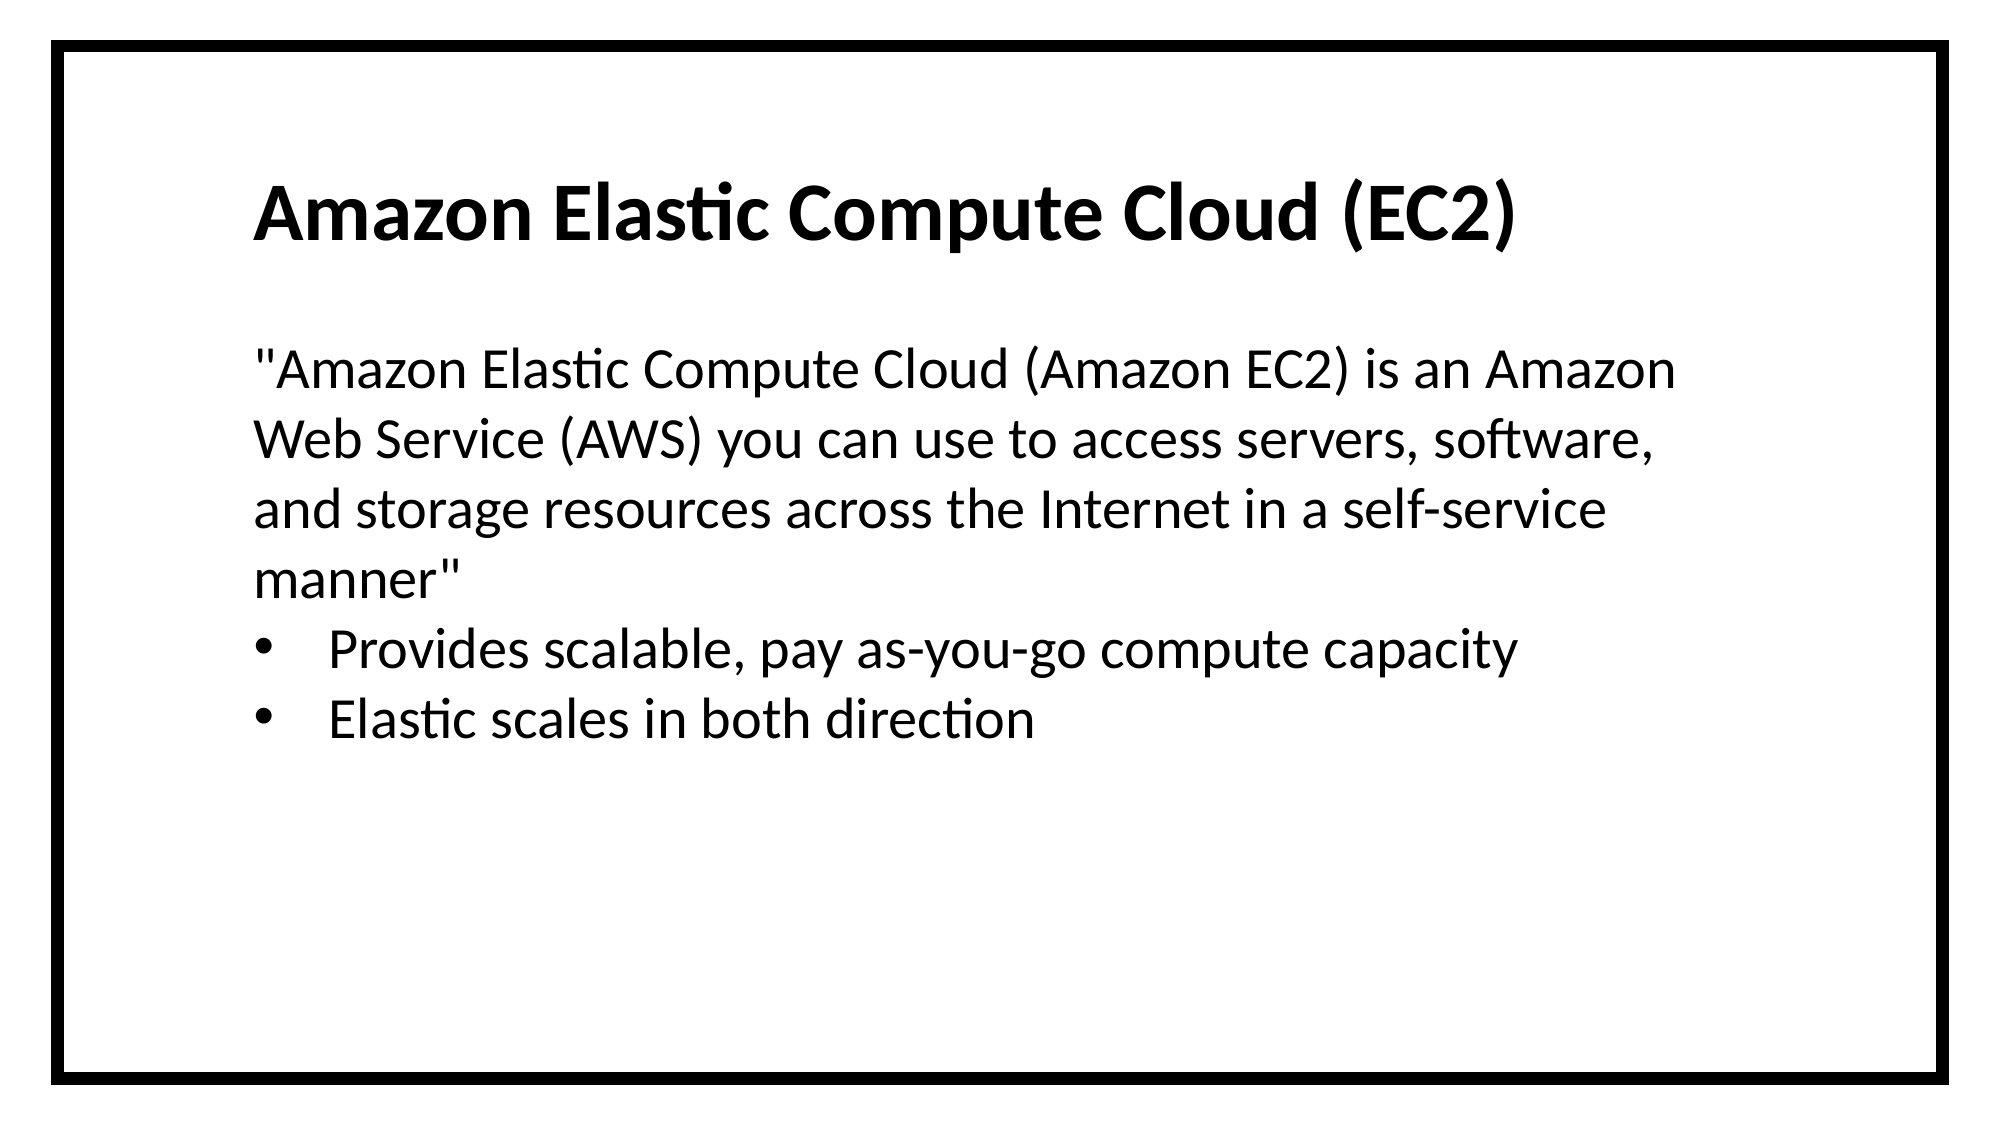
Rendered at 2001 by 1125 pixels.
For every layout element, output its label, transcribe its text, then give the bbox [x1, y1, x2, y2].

text_box Amazon Elastic Compute Cloud (EC2) [238, 149, 1560, 265]
text_box "Amazon Elastic Compute Cloud (Amazon EC2) is an Amazon Web Service (AWS) you can use to access servers, software, and storage resources across the Internet in a self-service manner" Provides scalable, pay as-you-go compute capacity Elastic scales in both direction [238, 322, 1761, 758]
text_box Amazon Elastic Compute Cloud (EC2) "Amazon Elastic Compute [56, 45, 1944, 1080]
